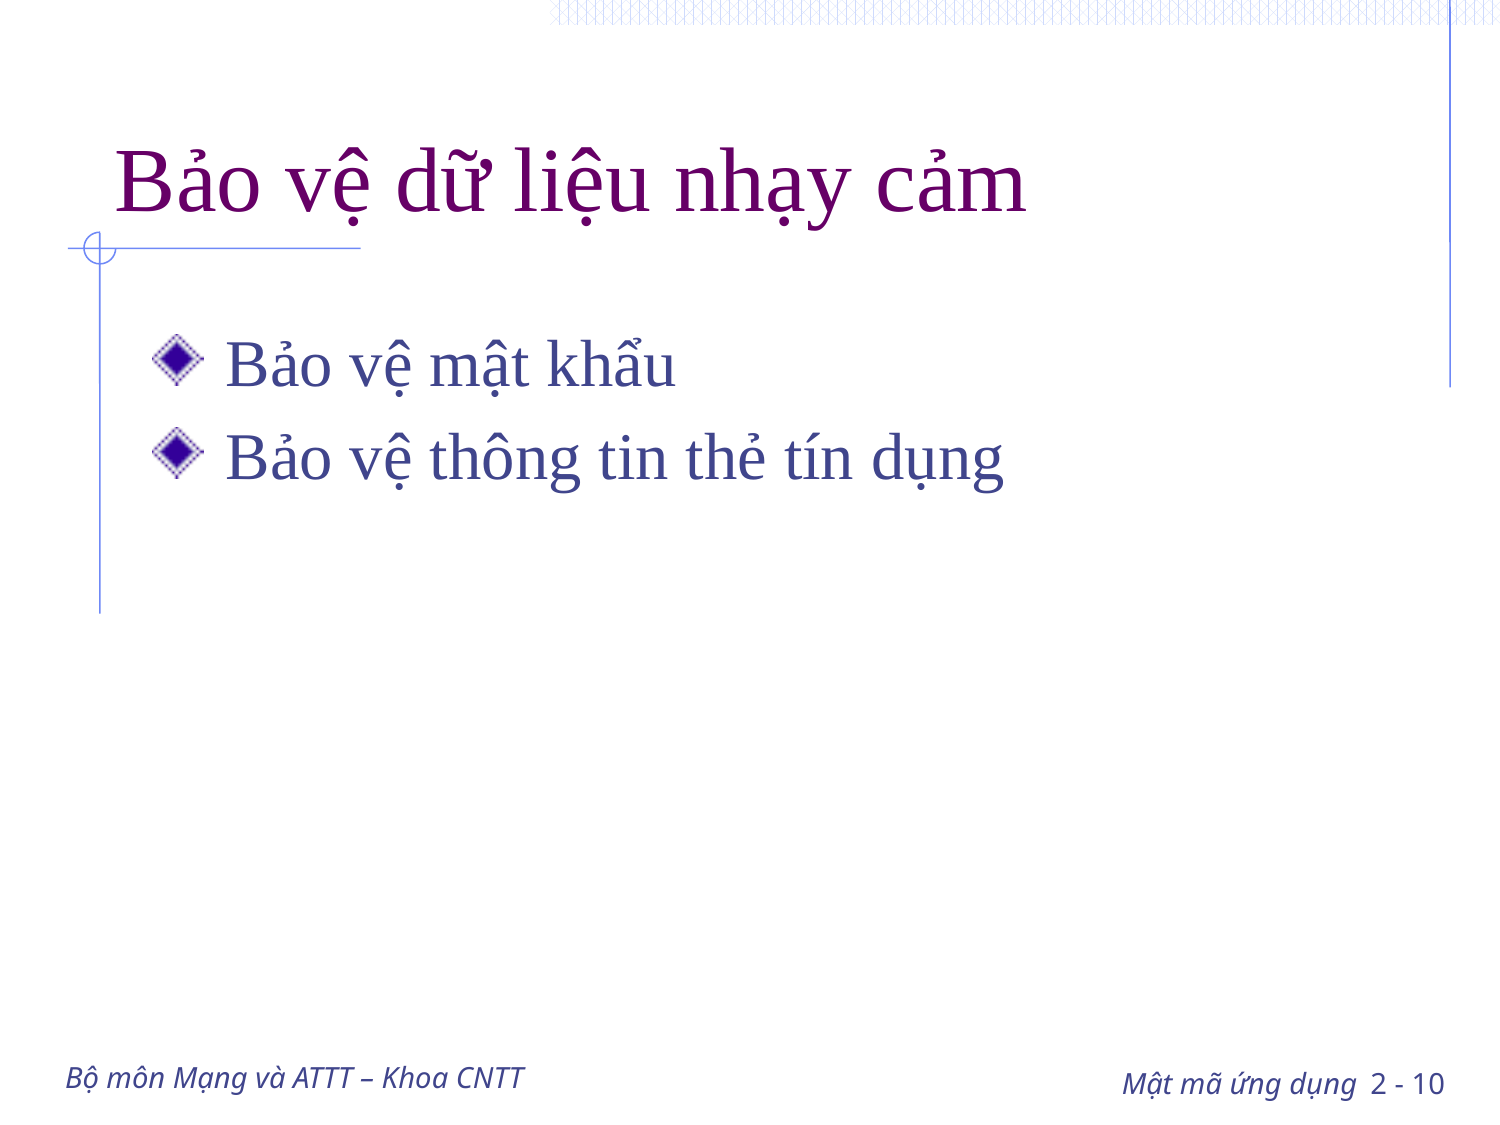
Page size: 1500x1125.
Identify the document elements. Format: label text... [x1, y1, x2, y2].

picture [152, 334, 204, 386]
slide_number Bộ môn Mạng và ATTT – Khoa CNTT [50, 1027, 638, 1103]
title Bảo vệ dữ liệu nhạy cảm [99, 50, 1375, 238]
picture [152, 427, 204, 479]
list Bảo vệ mật khẩu Bảo vệ thông tin thẻ tín dụng [137, 312, 1413, 988]
